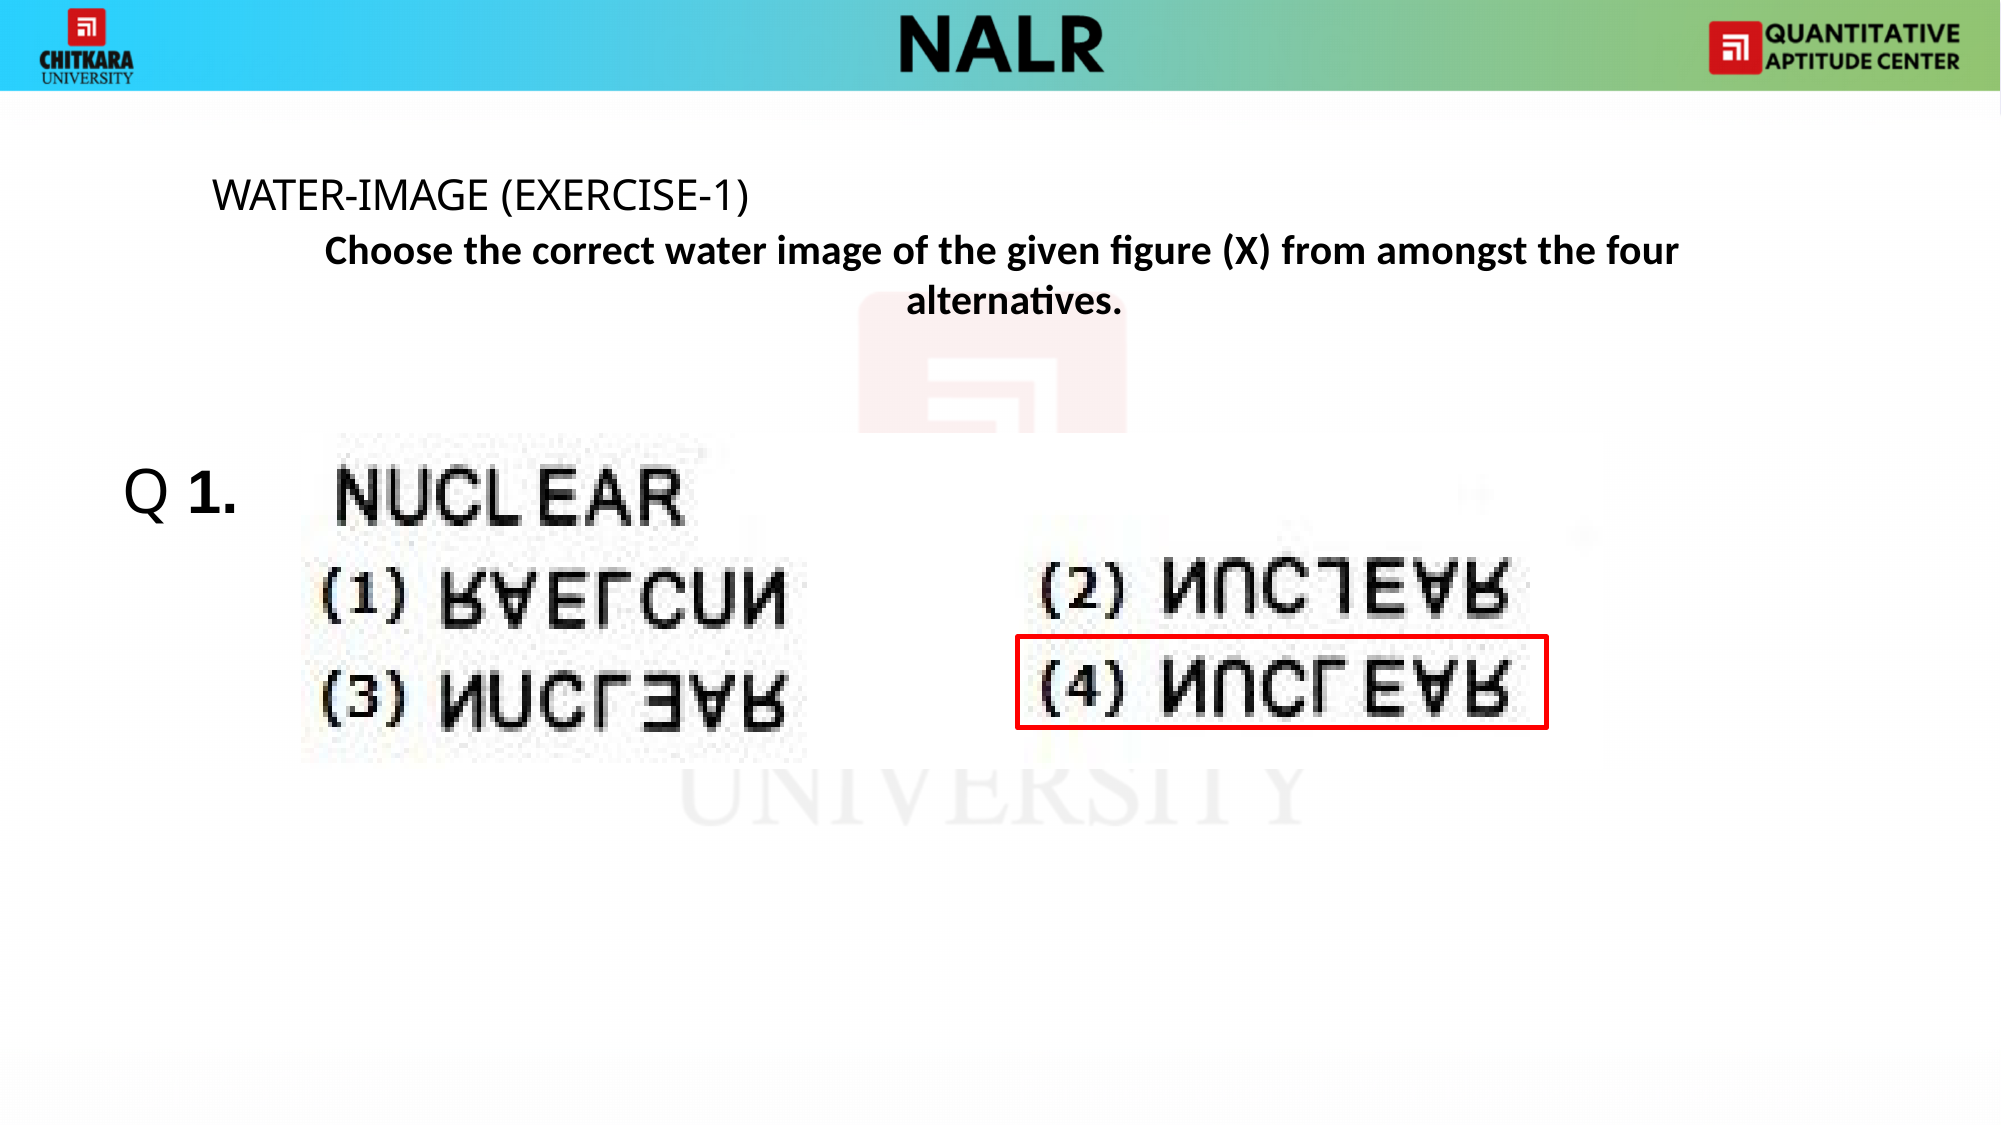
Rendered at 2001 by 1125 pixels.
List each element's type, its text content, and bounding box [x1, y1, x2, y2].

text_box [300, 433, 1603, 770]
text_box Q 1. [120, 449, 249, 527]
title Choose the correct water image of the given figure (X) from amongst the four alternatives. [92, 220, 1913, 411]
text_box WATER-IMAGE (EXERCISE-1) [209, 166, 878, 220]
picture [0, 0, 2001, 1125]
